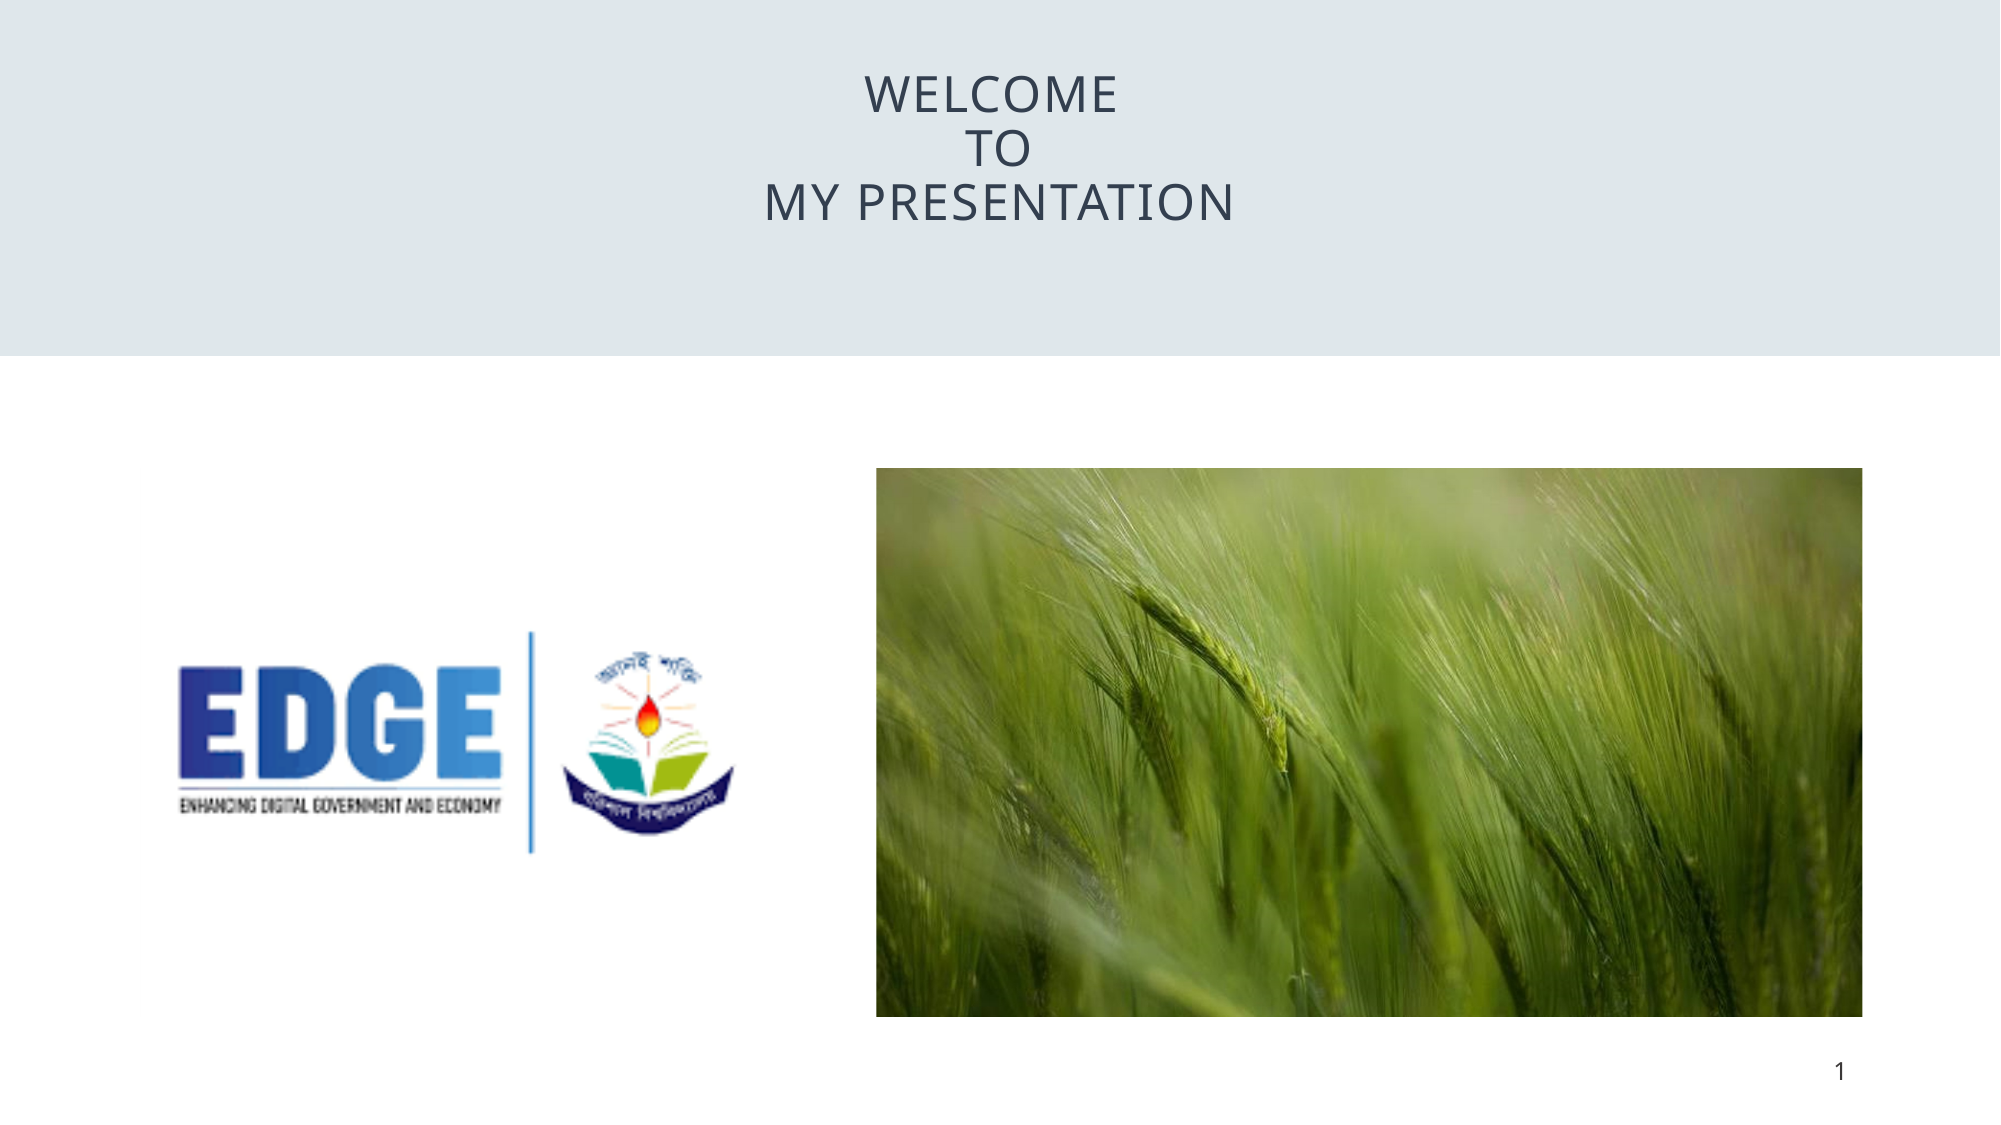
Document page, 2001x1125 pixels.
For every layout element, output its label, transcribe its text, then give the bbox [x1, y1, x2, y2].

title Welcome to my presentation [137, 37, 1863, 239]
picture [139, 468, 786, 1017]
slide_number 1 [1412, 1042, 1863, 1103]
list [876, 468, 1863, 1017]
